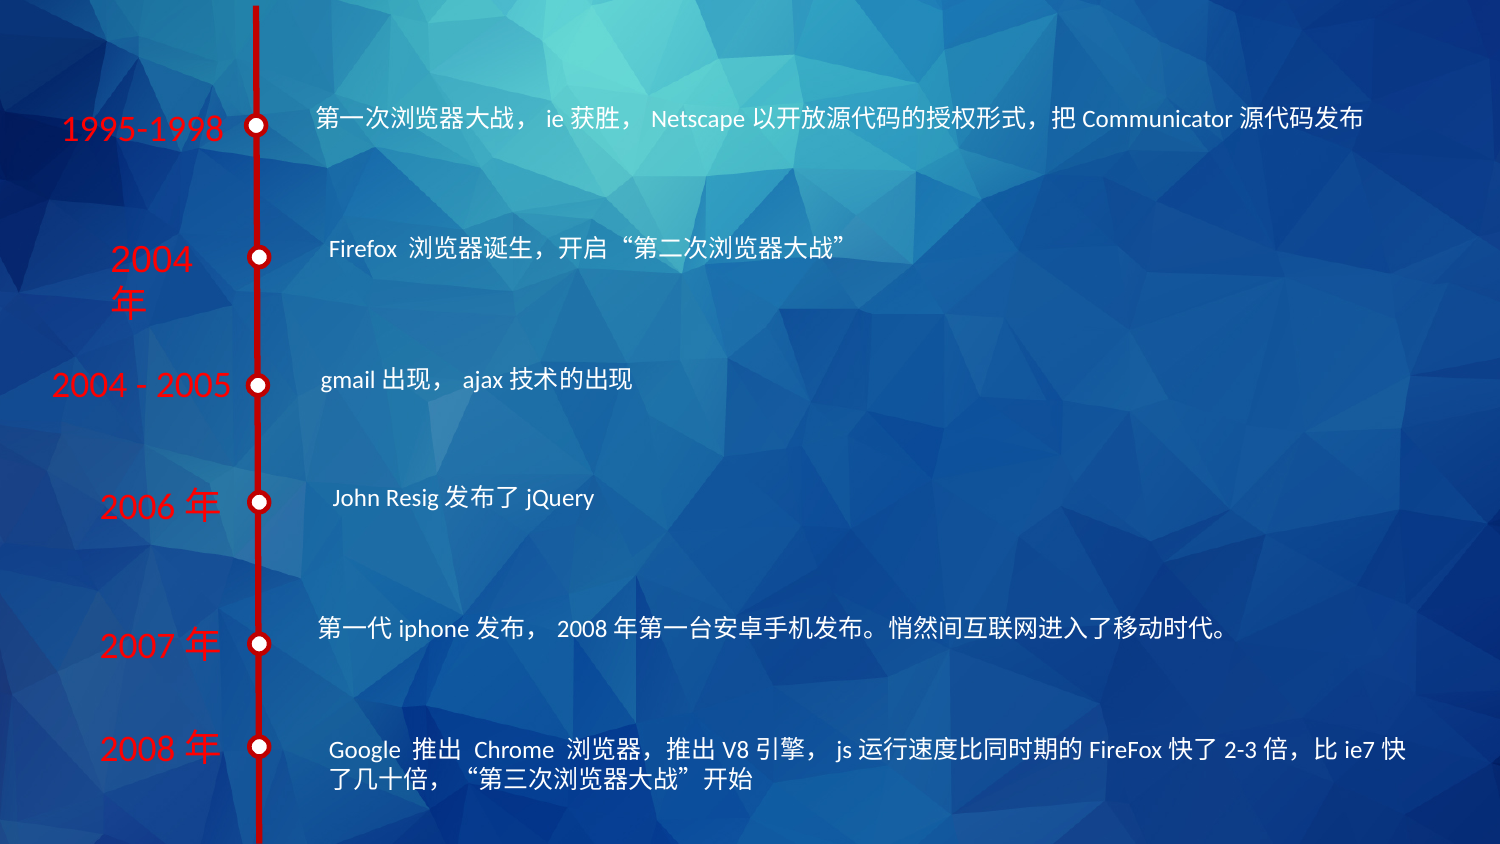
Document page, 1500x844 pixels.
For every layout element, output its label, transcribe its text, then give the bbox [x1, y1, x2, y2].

text_box [263, 374, 270, 397]
text_box [263, 490, 272, 514]
text_box Google 推出 Chrome 浏览器，推出V8引擎，js运行速度比同时期的FireFox快了2-3倍，比ie7快了几十倍，“第三次浏览器大战”开始 [314, 725, 1444, 801]
text_box 2006年 [84, 474, 237, 534]
text_box 2008年 [84, 716, 237, 777]
text_box [263, 735, 272, 759]
text_box 2007年 [84, 613, 237, 674]
text_box [263, 632, 272, 656]
text_box Firefox 浏览器诞生，开启“第二次浏览器大战” [314, 225, 874, 270]
text_box 2004年 [95, 228, 241, 333]
picture [0, 0, 1500, 844]
text_box 第一次浏览器大战，ie获胜，Netscape以开放源代码的授权形式，把Communicator源代码发布 [300, 95, 1380, 140]
text_box 2004 - 2005 [36, 352, 247, 413]
text_box 1995-1998 [45, 96, 239, 157]
text_box gmail出现，ajax技术的出现 [305, 356, 649, 402]
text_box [255, 5, 260, 844]
text_box [263, 245, 272, 269]
text_box [263, 115, 269, 136]
text_box 第一代iphone发布，2008年第一台安卓手机发布。悄然间互联网进入了移动时代。 [302, 605, 1254, 650]
text_box John Resig发布了jQuery [317, 474, 1468, 519]
text_box [244, 115, 250, 136]
